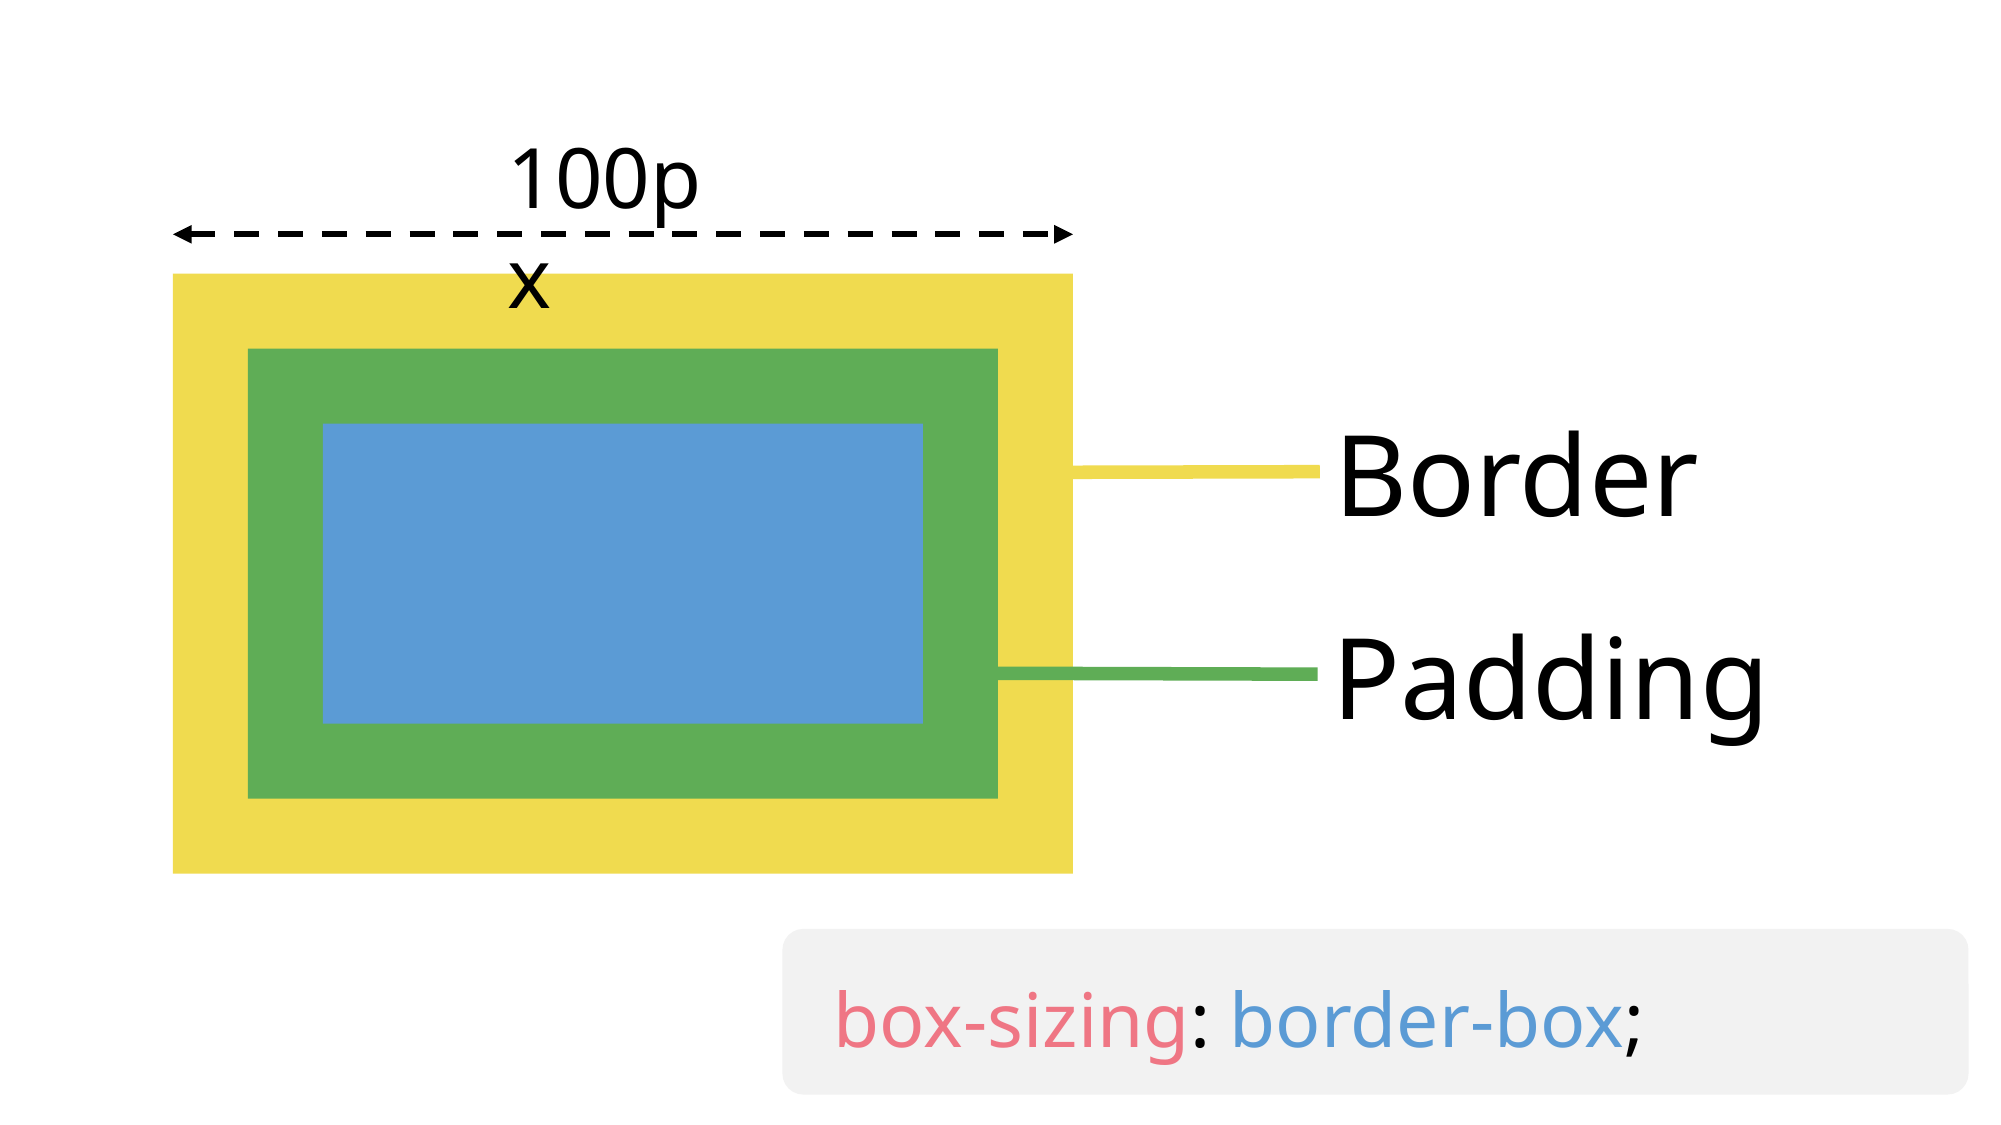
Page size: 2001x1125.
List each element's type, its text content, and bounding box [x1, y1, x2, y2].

text_box 100px [493, 118, 753, 234]
text_box Padding [1317, 599, 1785, 749]
text_box [172, 273, 1073, 874]
text_box Border [1319, 396, 1715, 547]
text_box [247, 348, 998, 799]
text_box box-sizing: border-box; [781, 927, 1970, 1096]
text_box [322, 423, 923, 724]
text_box 100px [493, 235, 753, 333]
